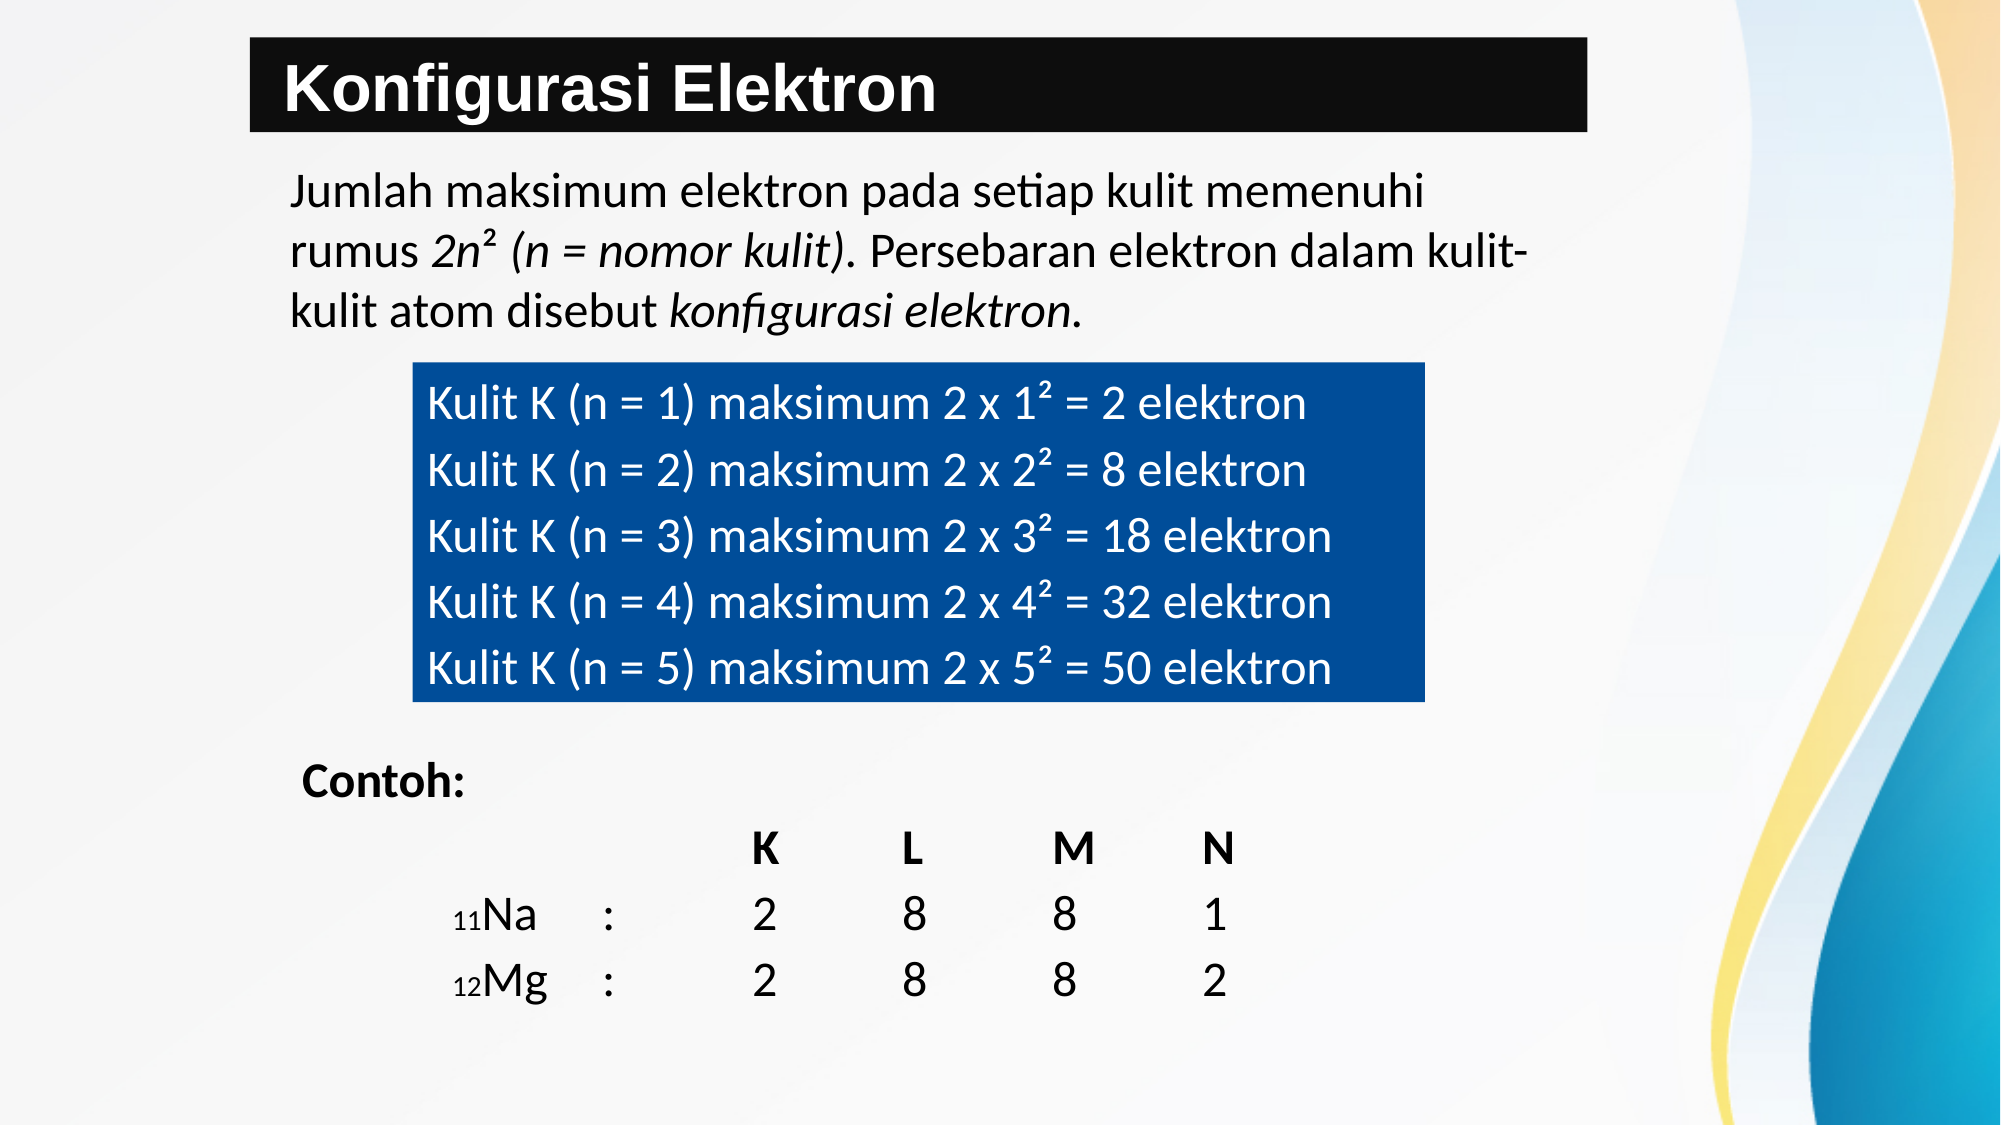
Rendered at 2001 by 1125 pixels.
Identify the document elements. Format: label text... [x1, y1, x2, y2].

text_box Contoh: K L M N 11Na : 2 8 8 1 12Mg : 2 8 8 2 [287, 740, 1575, 1015]
text_box Kulit K (n = 1) maksimum 2 x 1² = 2 elektron Kulit K (n = 2) maksimum 2 x 2² = 8 elektron Kulit K (n = 3) maksimum 2 x 3² = 18 elektron Kulit K (n = 4) maksimum 2 x 4² = 32 elektron Kulit K (n = 5) maksimum 2 x 5² = 50 elektron [412, 362, 1425, 703]
text_box Jumlah maksimum elektron pada setiap kulit memenuhi rumus 2n² (n = nomor kulit). Persebaran elektron dalam kulit-kulit atom disebut konfigurasi elektron. [274, 149, 1563, 345]
text_box Konfigurasi Elektron [249, 37, 1588, 133]
picture [0, 0, 2001, 1125]
